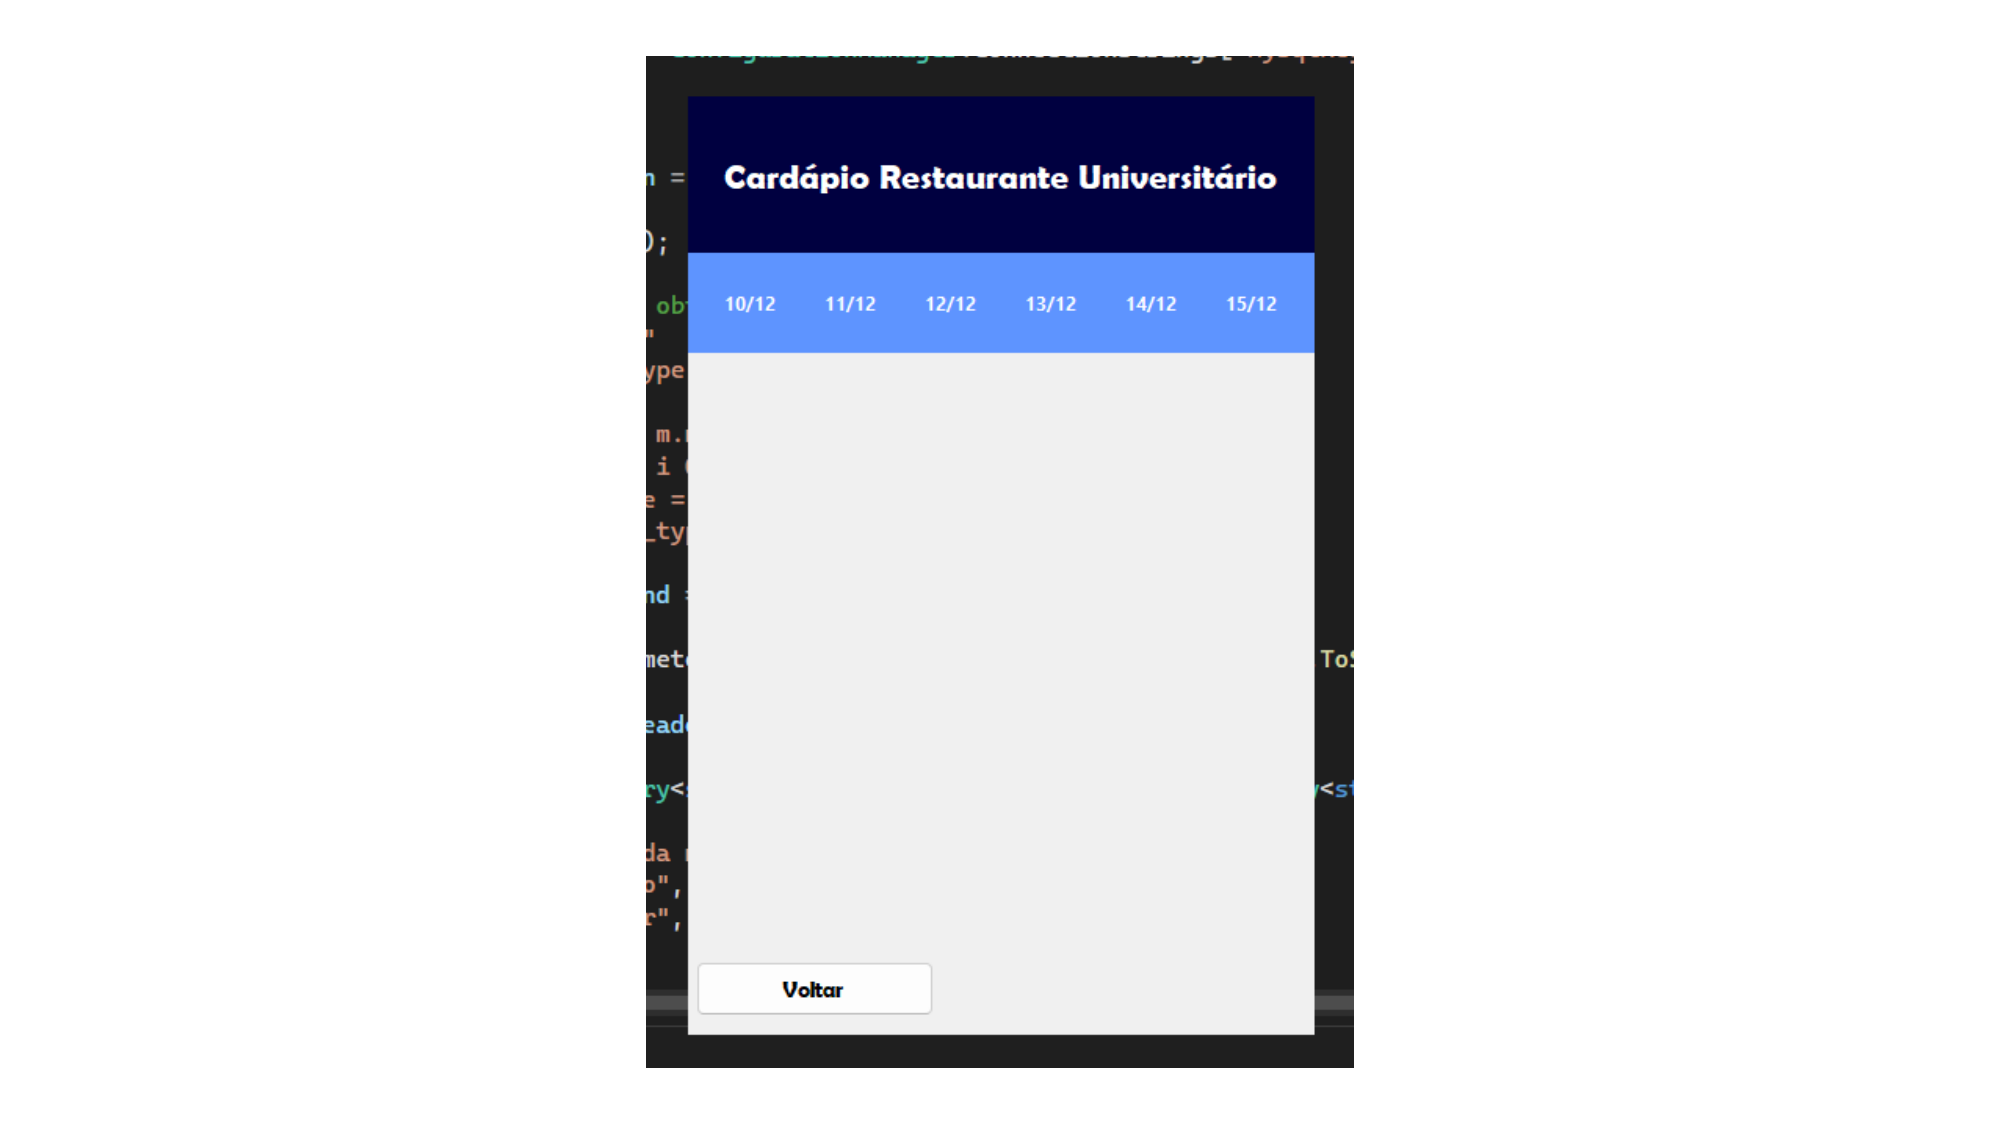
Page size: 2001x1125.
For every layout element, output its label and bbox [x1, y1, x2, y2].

picture [646, 56, 1354, 1069]
